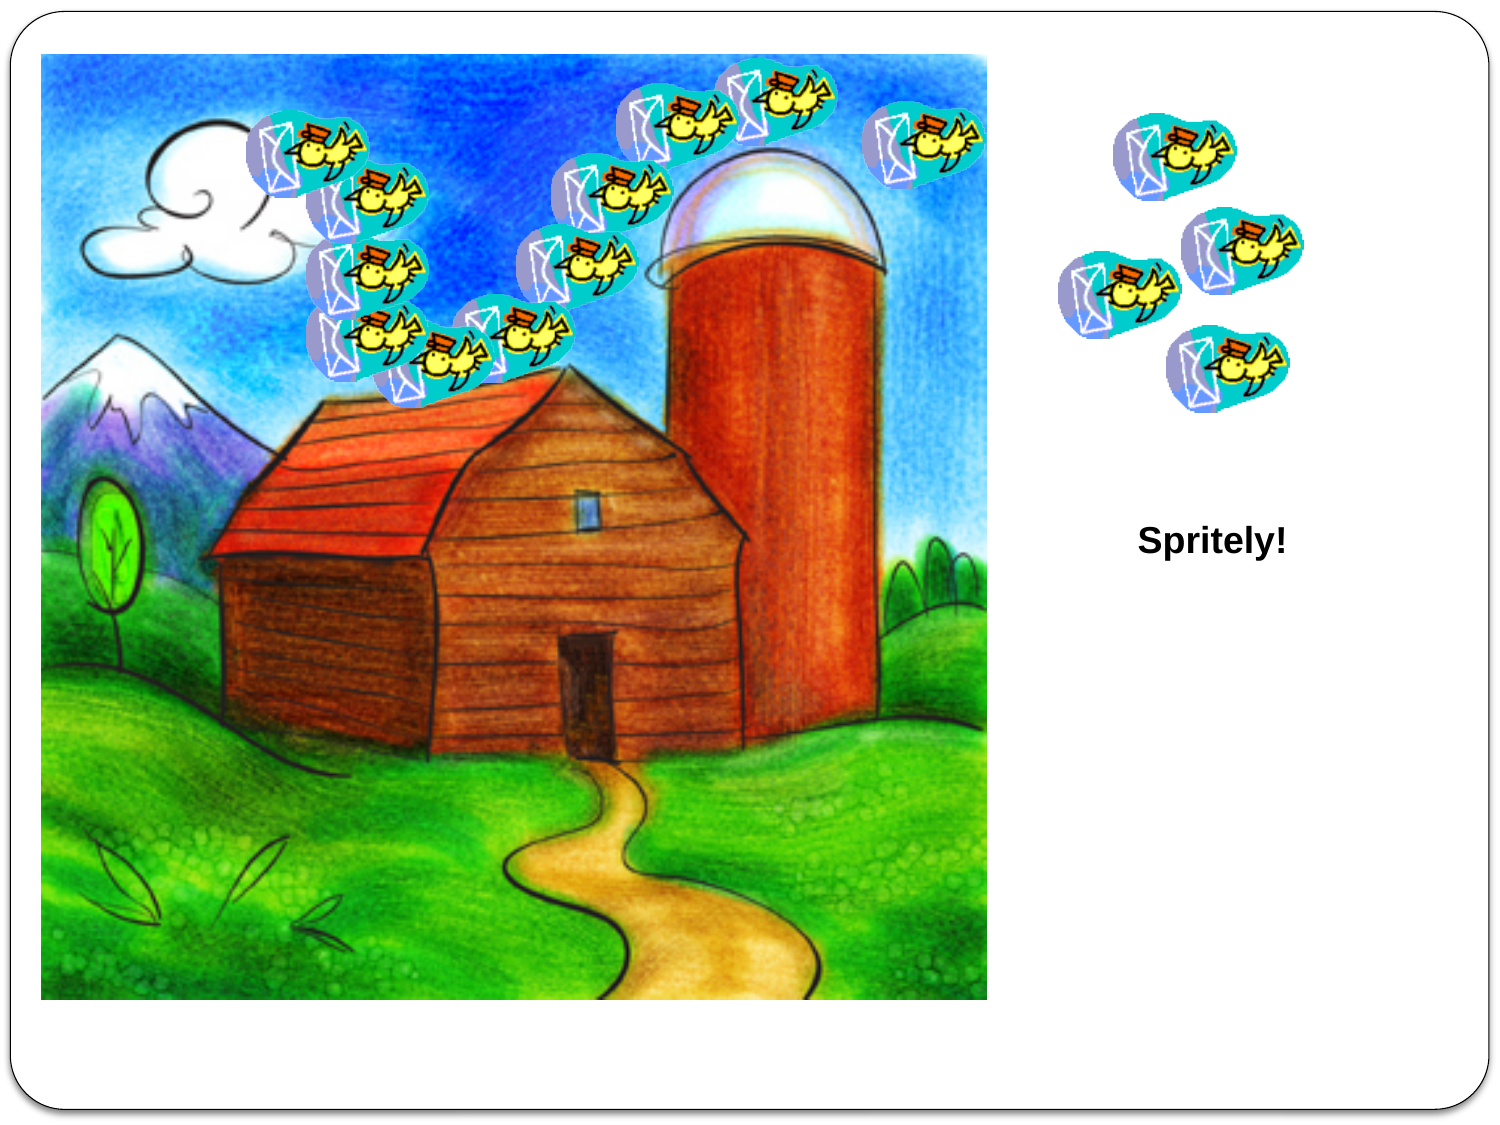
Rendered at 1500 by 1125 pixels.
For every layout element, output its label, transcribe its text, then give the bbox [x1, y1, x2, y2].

picture [1113, 112, 1237, 201]
text_box Spritely! [1122, 508, 1303, 569]
picture [40, 54, 987, 1000]
picture [1058, 207, 1304, 414]
